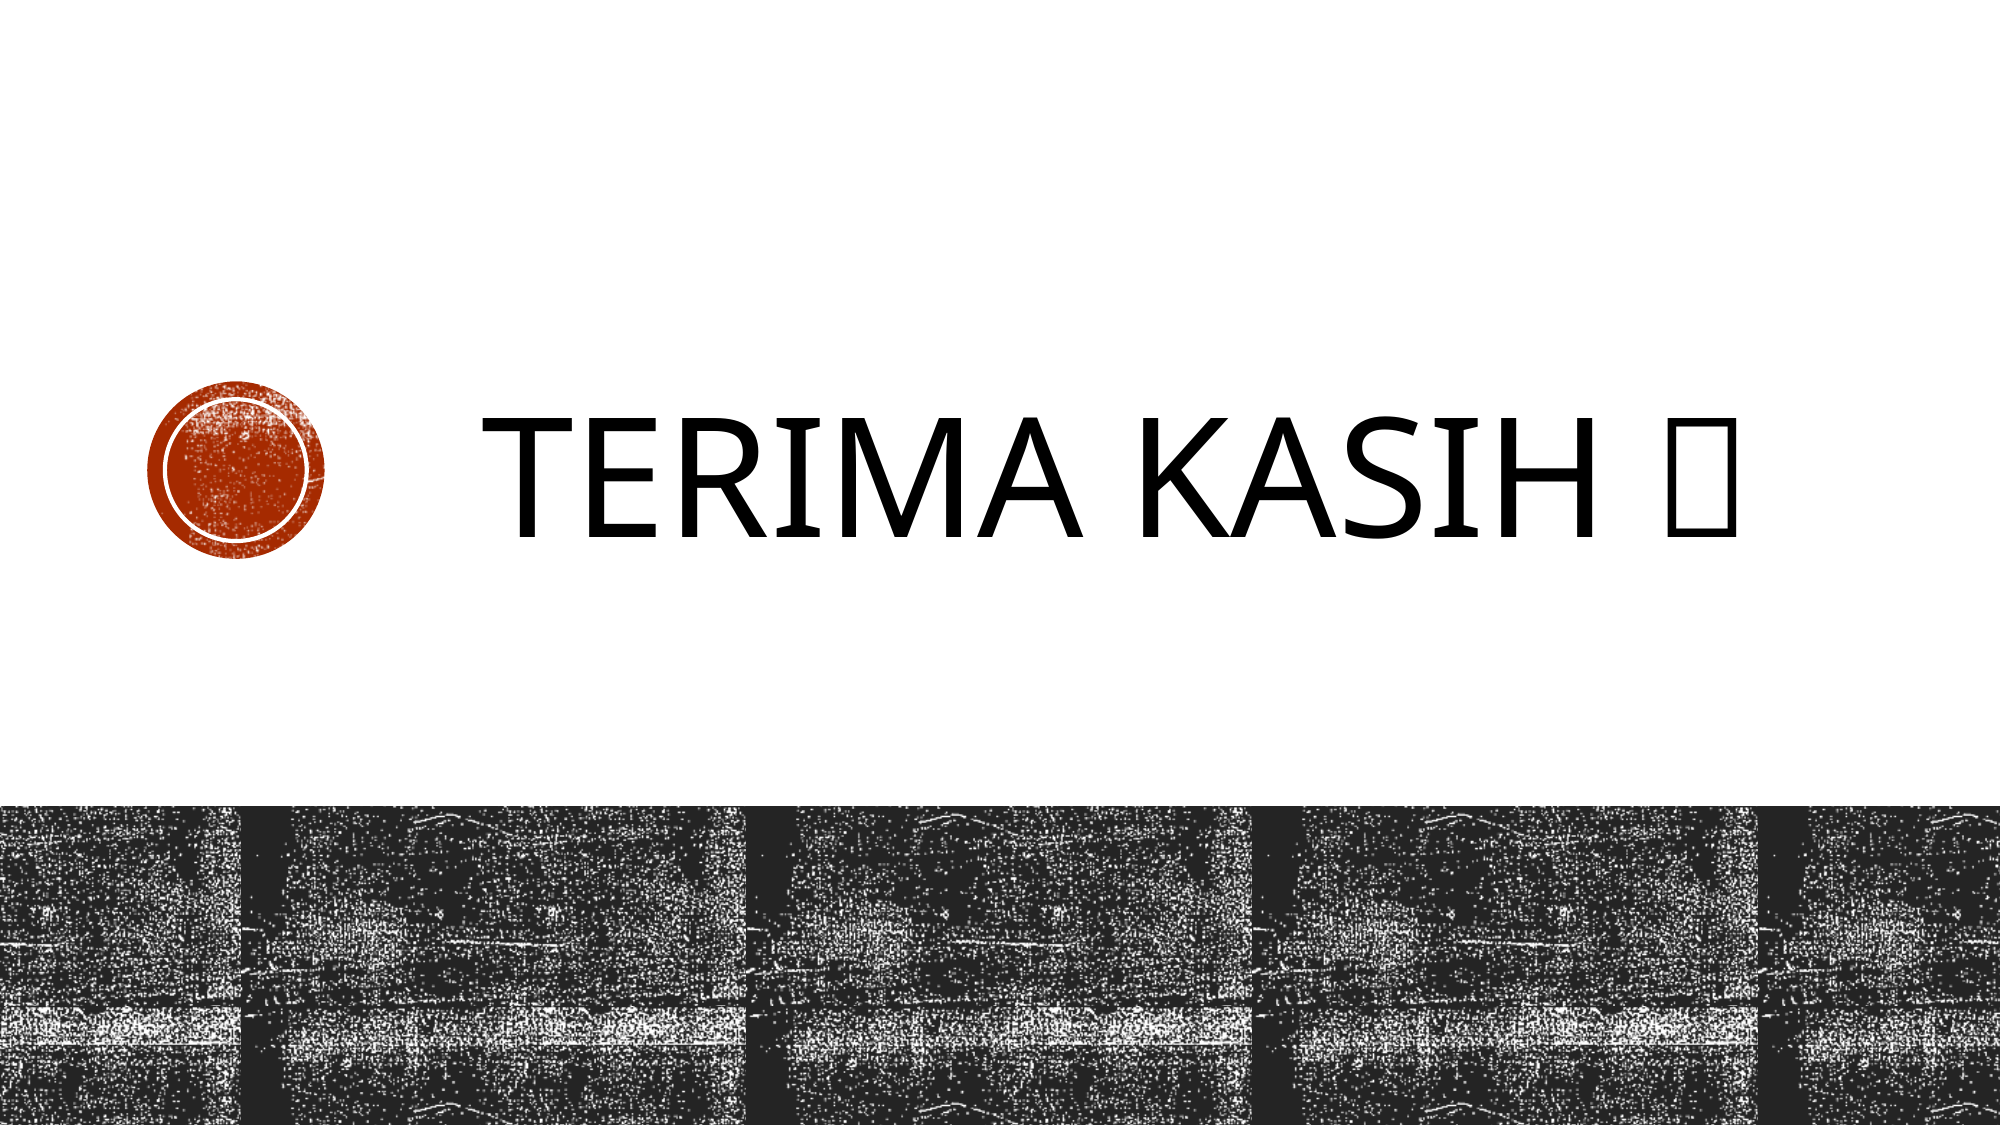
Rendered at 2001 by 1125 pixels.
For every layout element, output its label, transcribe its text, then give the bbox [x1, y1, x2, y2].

title TERIMA KASIH  [355, 201, 1878, 779]
